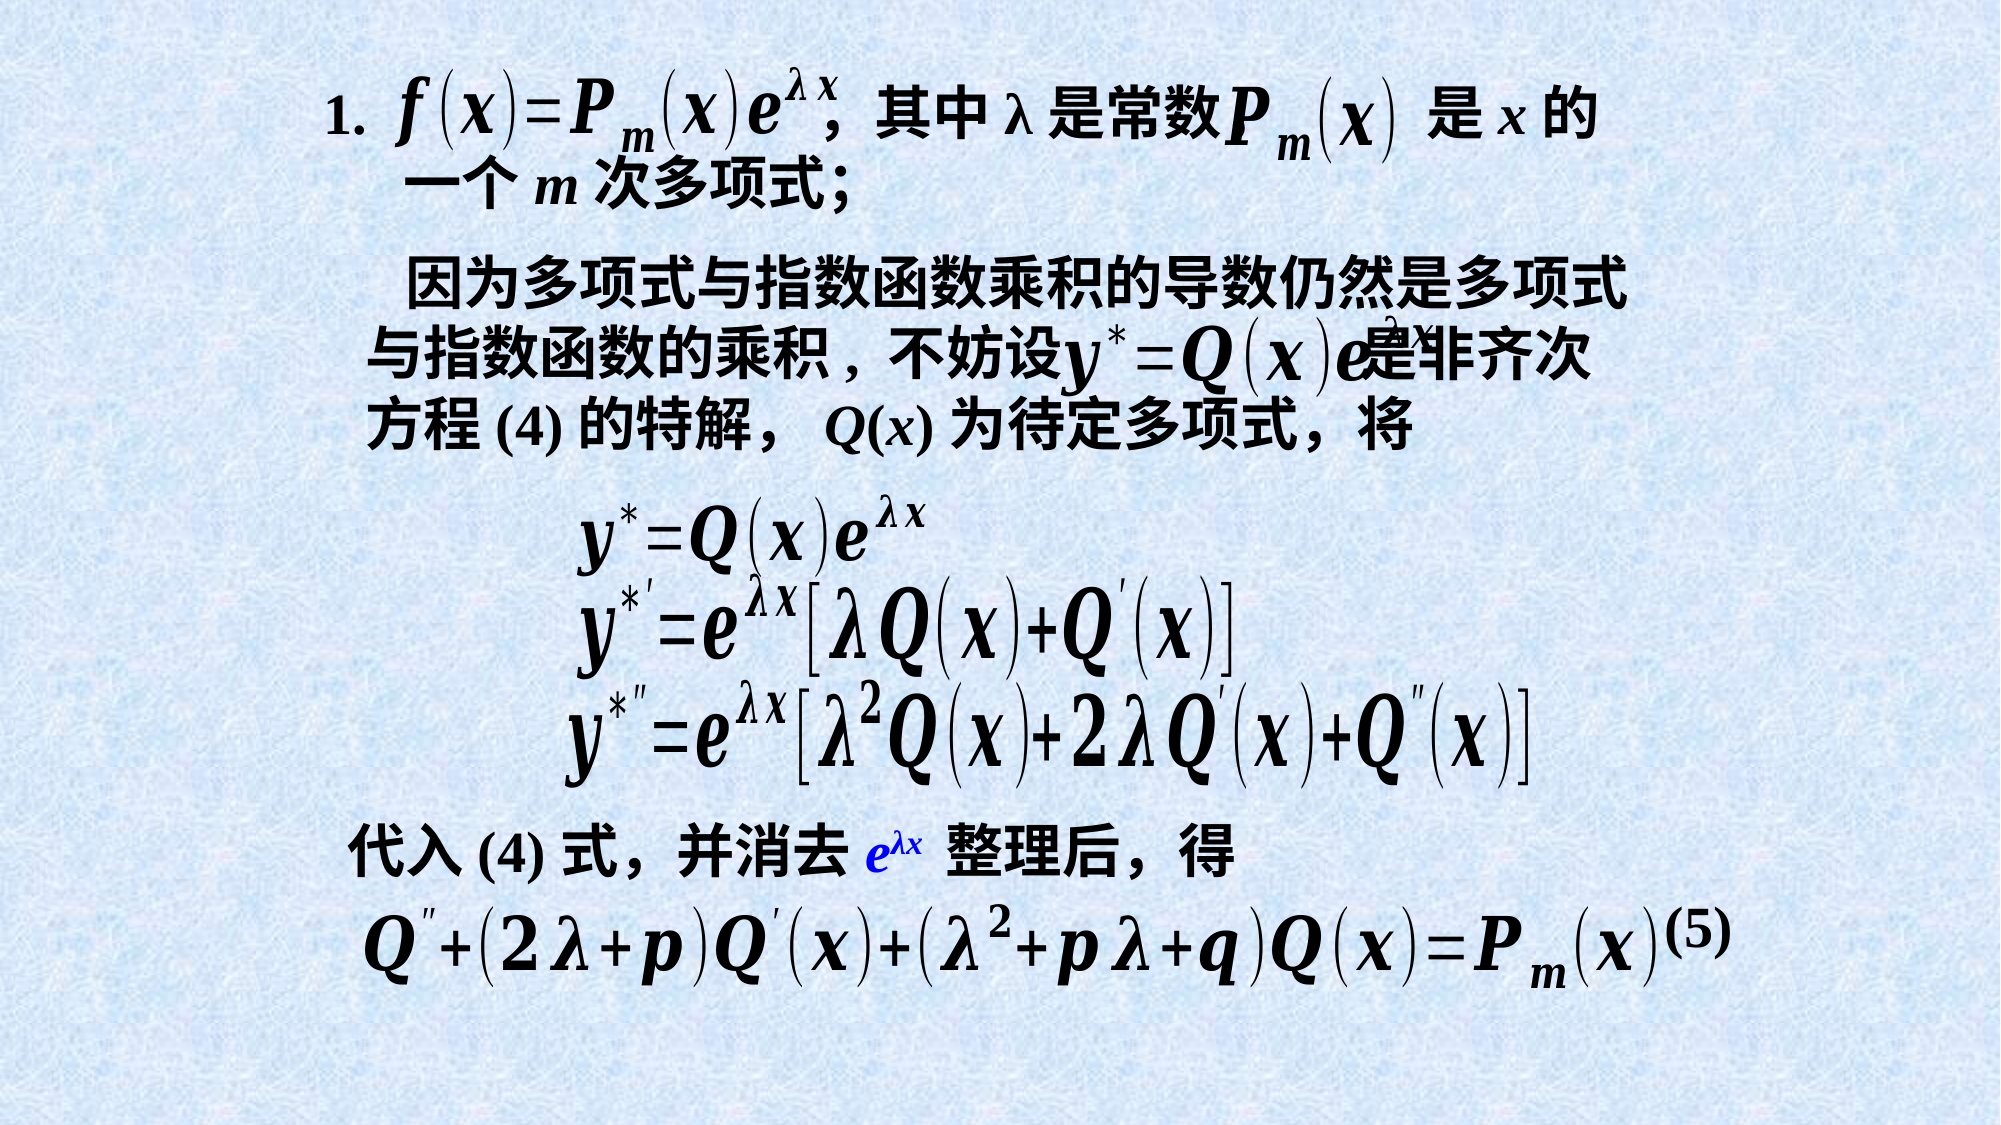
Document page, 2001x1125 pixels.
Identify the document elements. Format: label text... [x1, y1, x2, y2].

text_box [308, 58, 1632, 225]
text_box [350, 238, 1685, 465]
picture [0, 0, 2001, 1125]
text_box (5) [1650, 881, 1763, 967]
text_box 代入(4)式，并消去eλx 整理后，得 [332, 806, 1265, 891]
